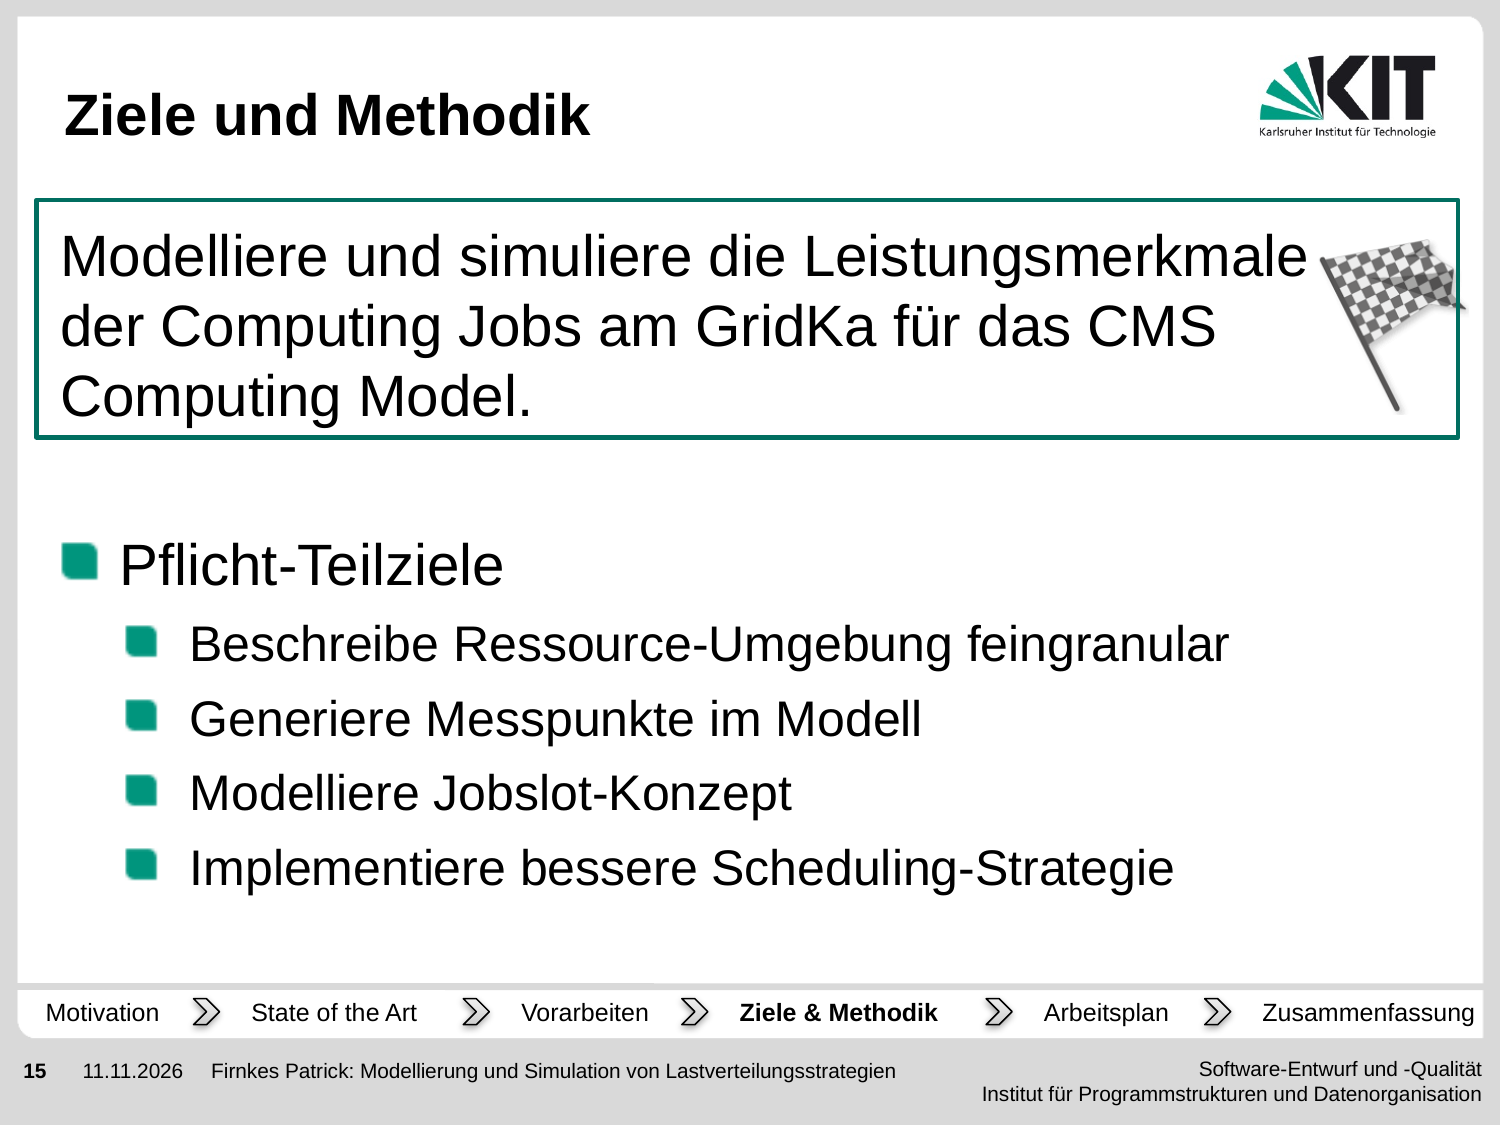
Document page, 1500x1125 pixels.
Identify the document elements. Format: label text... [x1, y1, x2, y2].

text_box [0, 986, 1494, 1035]
picture [60, 541, 101, 583]
picture [124, 773, 160, 809]
picture [124, 624, 160, 660]
picture [124, 698, 160, 734]
list Modelliere und simuliere die Leistungsmerkmale der Computing Jobs am GridKa für das CMS Computing Model. Pflicht-Teilziele Beschreibe Ressource-Umgebung feingranular Generiere Messpunkte im Modell Modelliere Jobslot-Konzept Implementiere bessere Scheduling-Strategie [59, 440, 1426, 983]
text_box [34, 198, 1460, 440]
footer Firnkes Patrick: Modellierung und Simulation von Lastverteilungsstrategien [210, 1056, 957, 1117]
picture [124, 847, 160, 883]
title Ziele und Methodik [63, 54, 1199, 148]
picture [0, 0, 1500, 1125]
